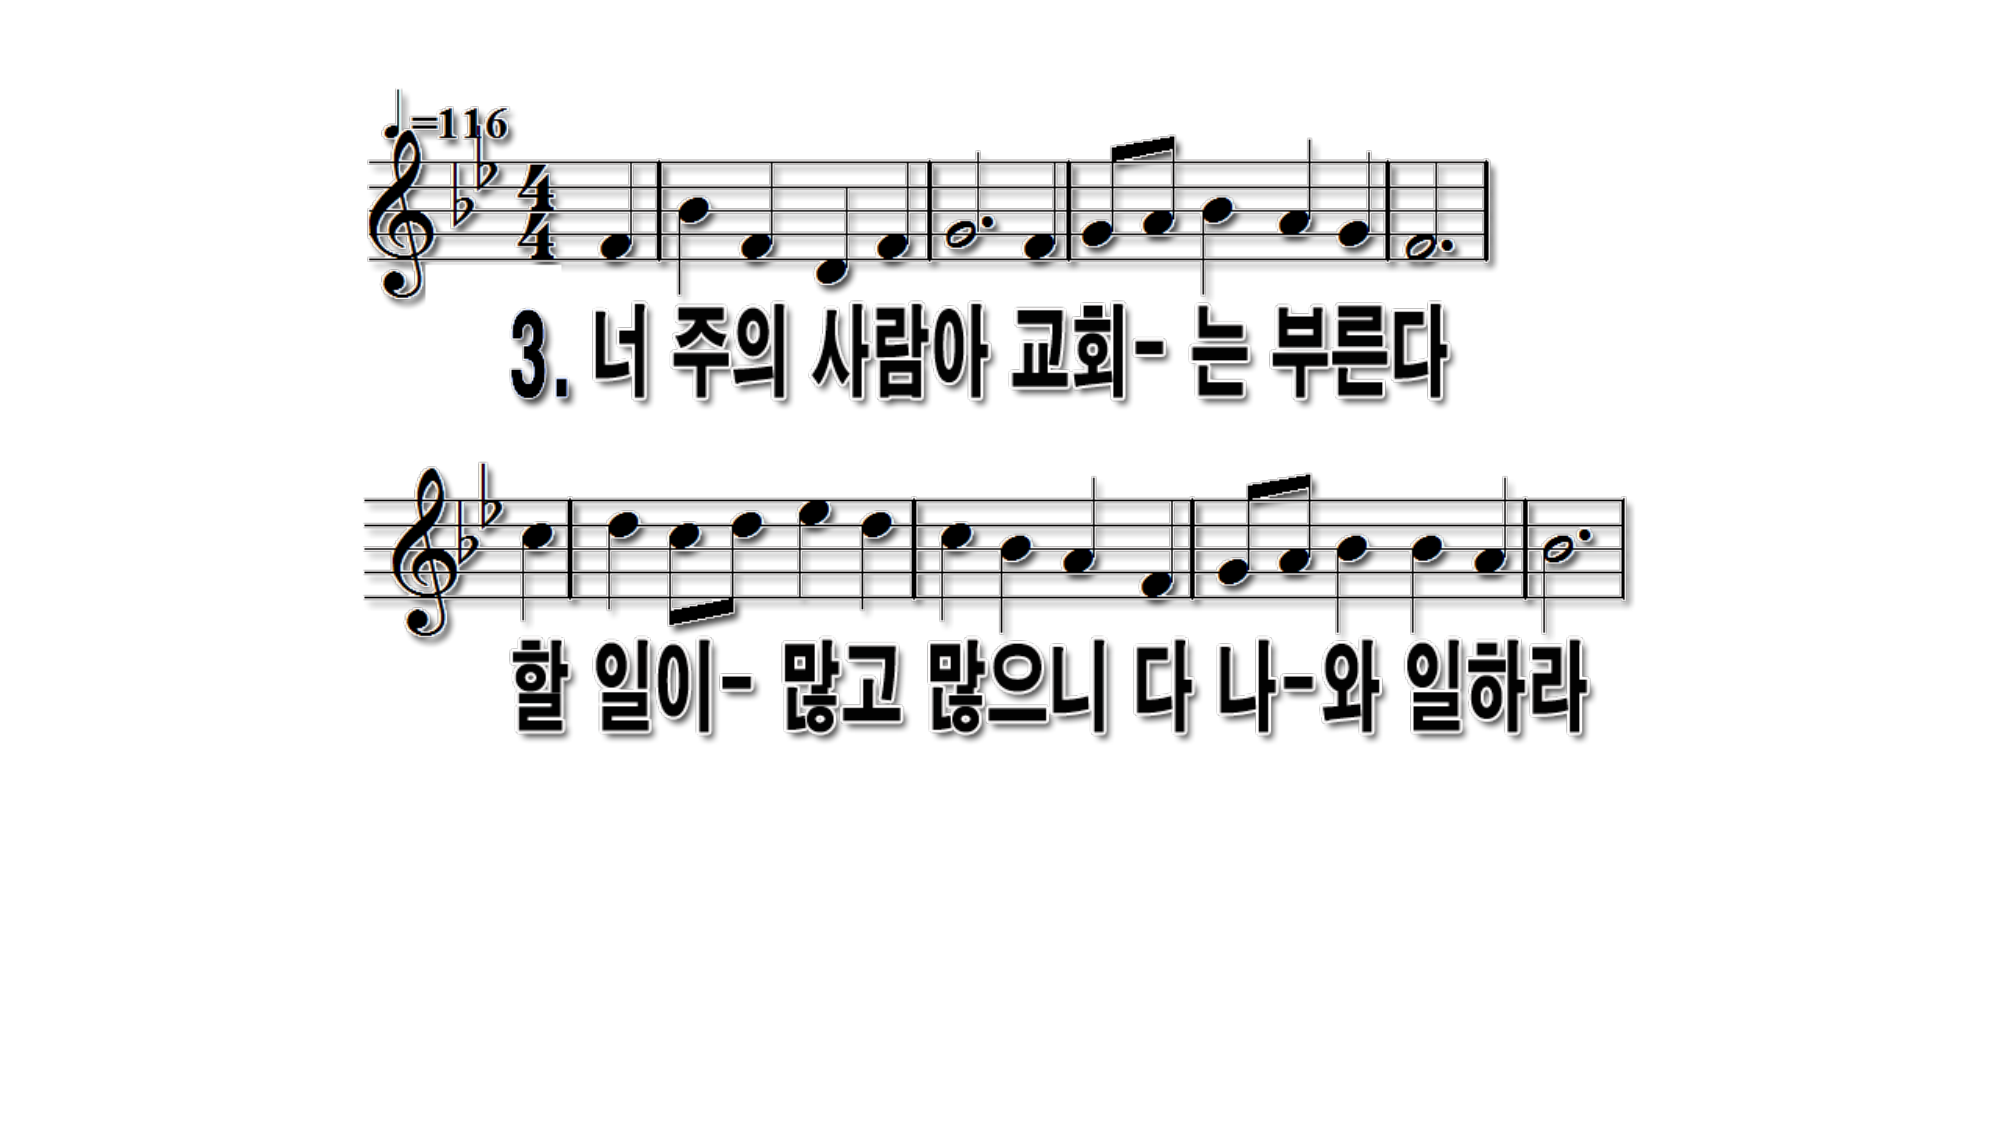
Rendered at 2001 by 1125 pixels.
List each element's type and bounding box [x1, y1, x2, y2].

picture [249, 0, 1750, 835]
